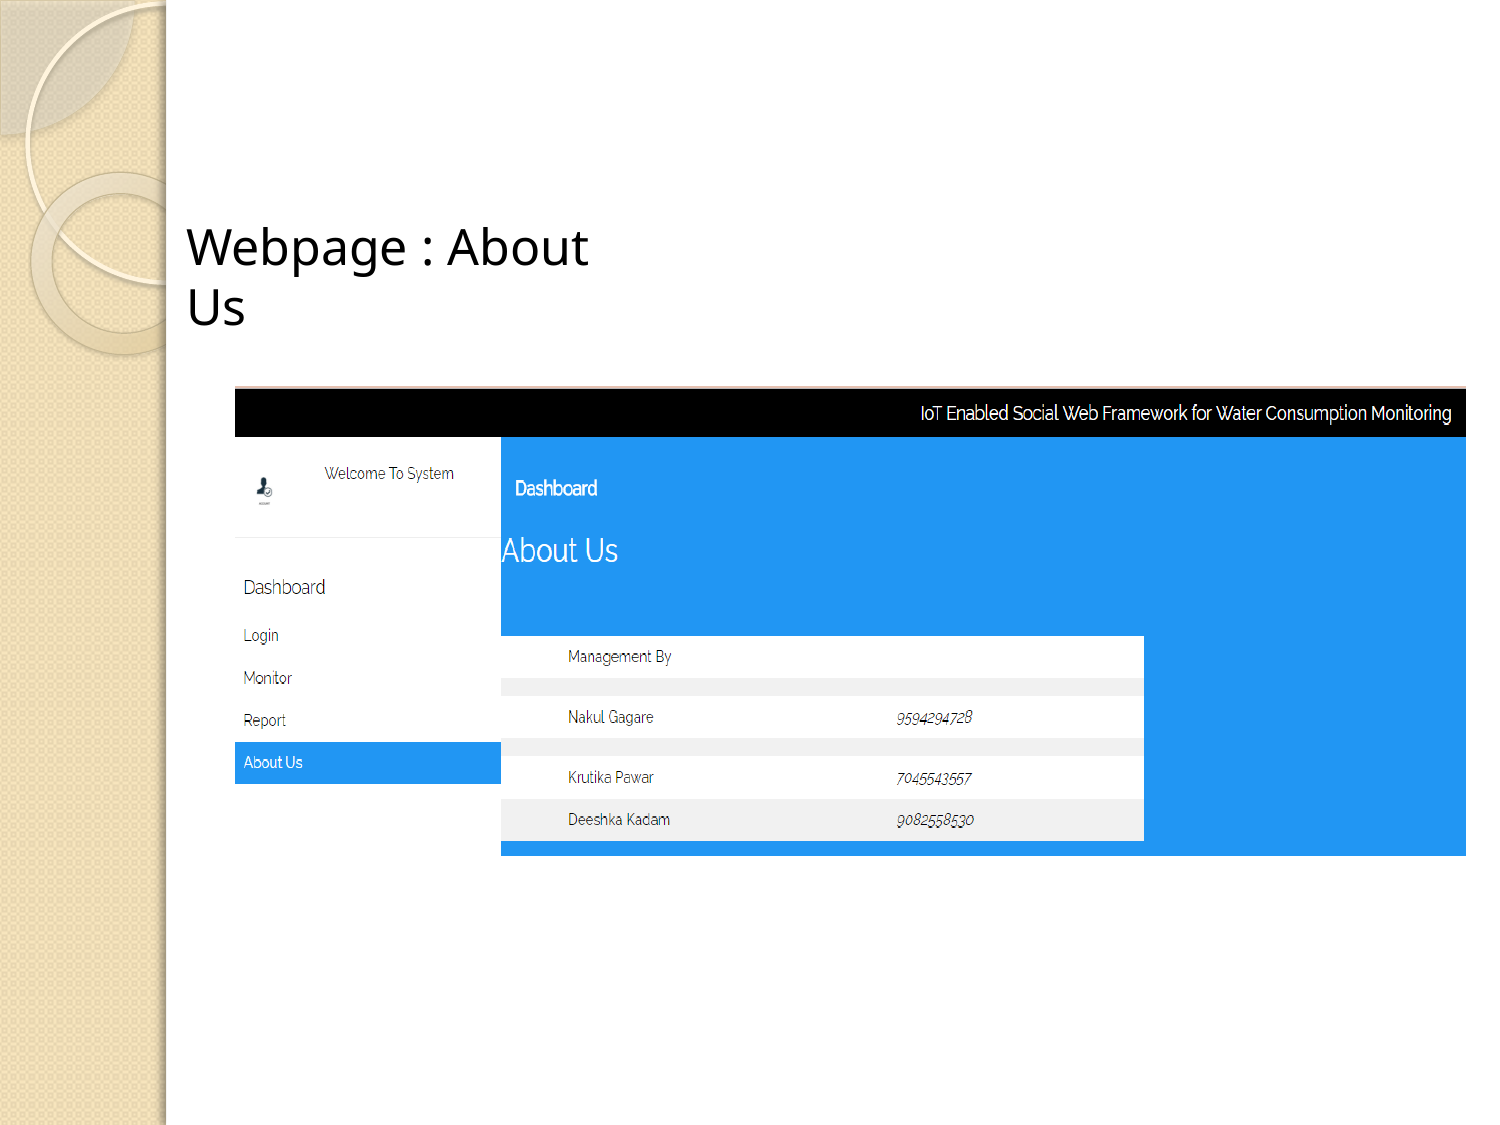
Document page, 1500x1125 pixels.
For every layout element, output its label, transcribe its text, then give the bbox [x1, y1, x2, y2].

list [235, 386, 1466, 856]
text_box Webpage : About Us [171, 208, 676, 388]
